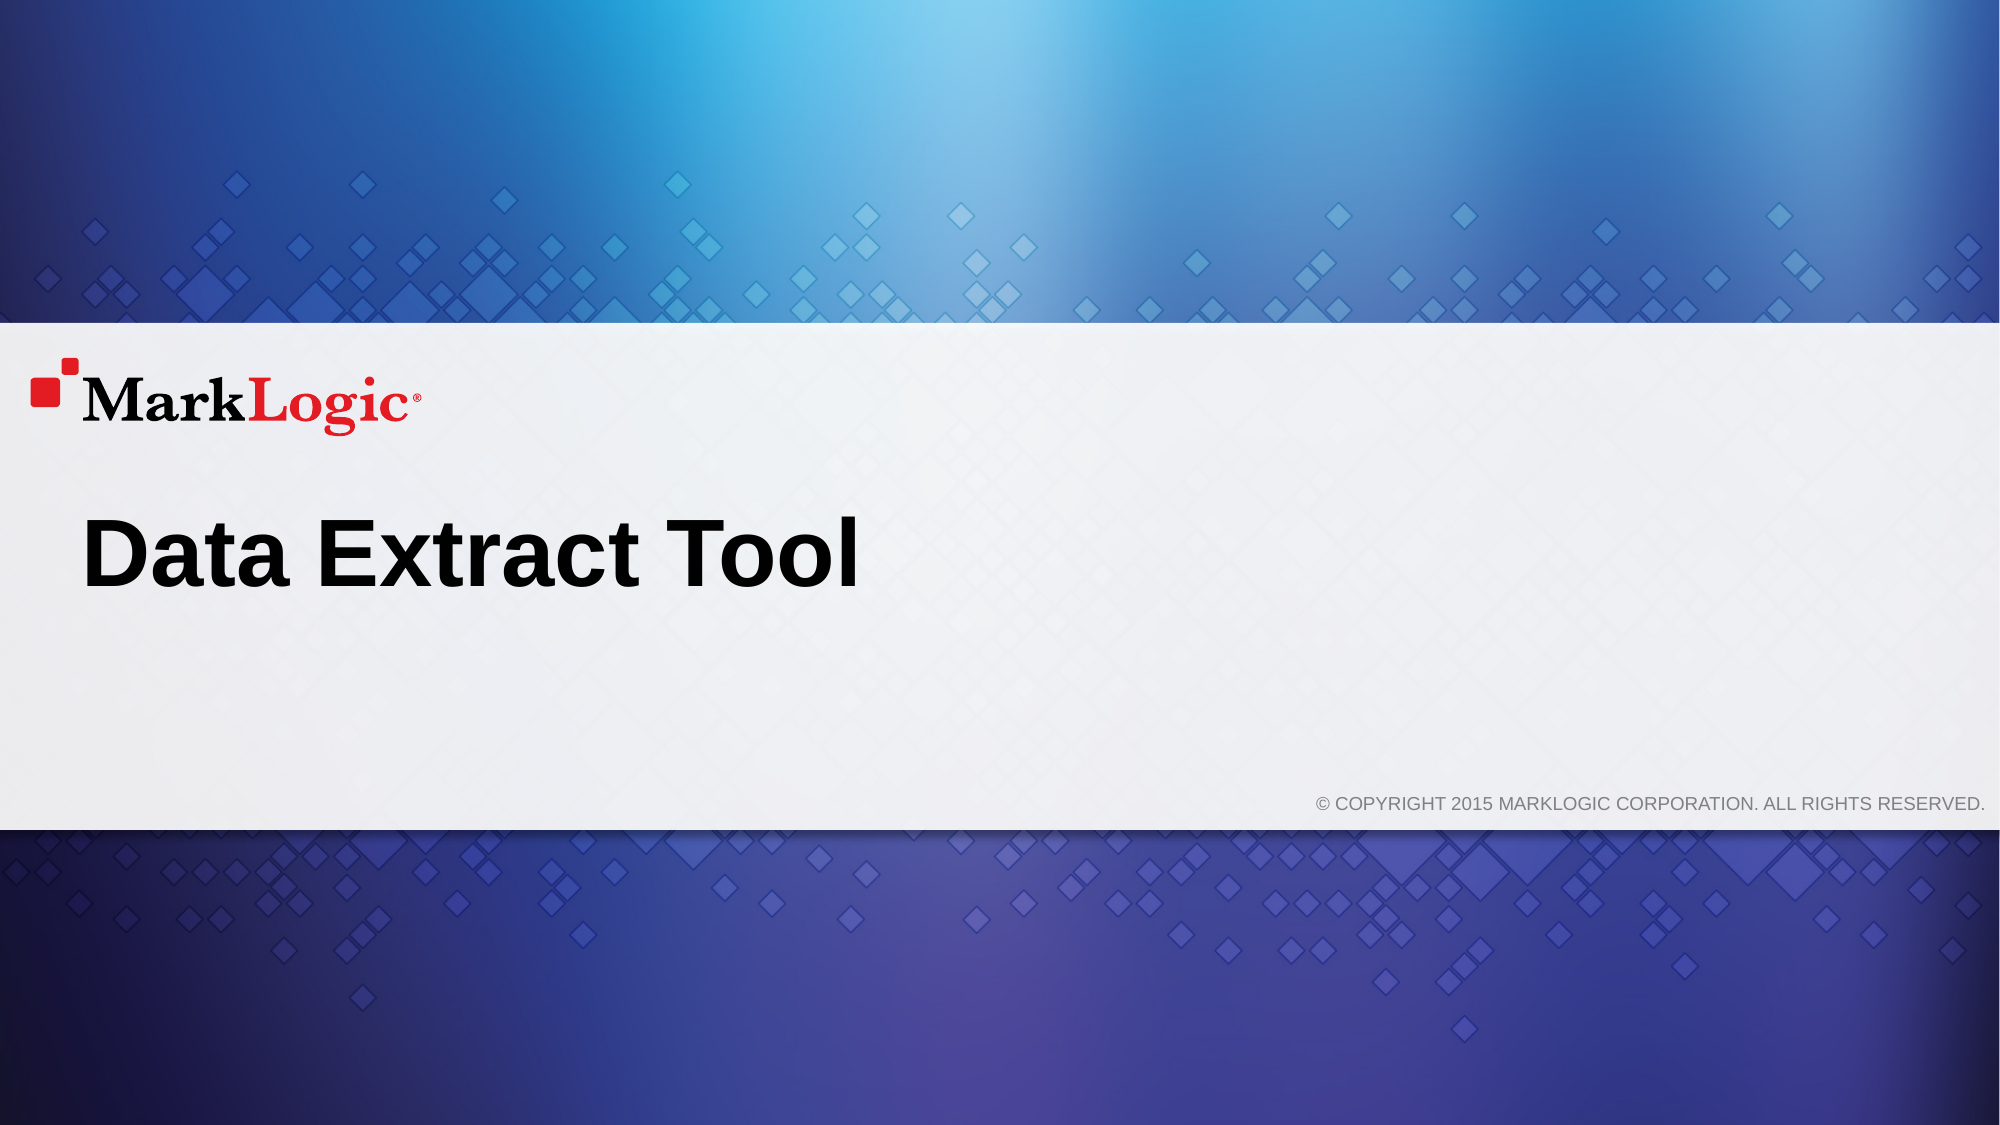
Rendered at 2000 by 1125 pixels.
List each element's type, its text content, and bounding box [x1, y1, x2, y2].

title Data Extract Tool [81, 466, 1939, 638]
picture [0, 0, 2000, 322]
picture [0, 830, 2000, 1125]
